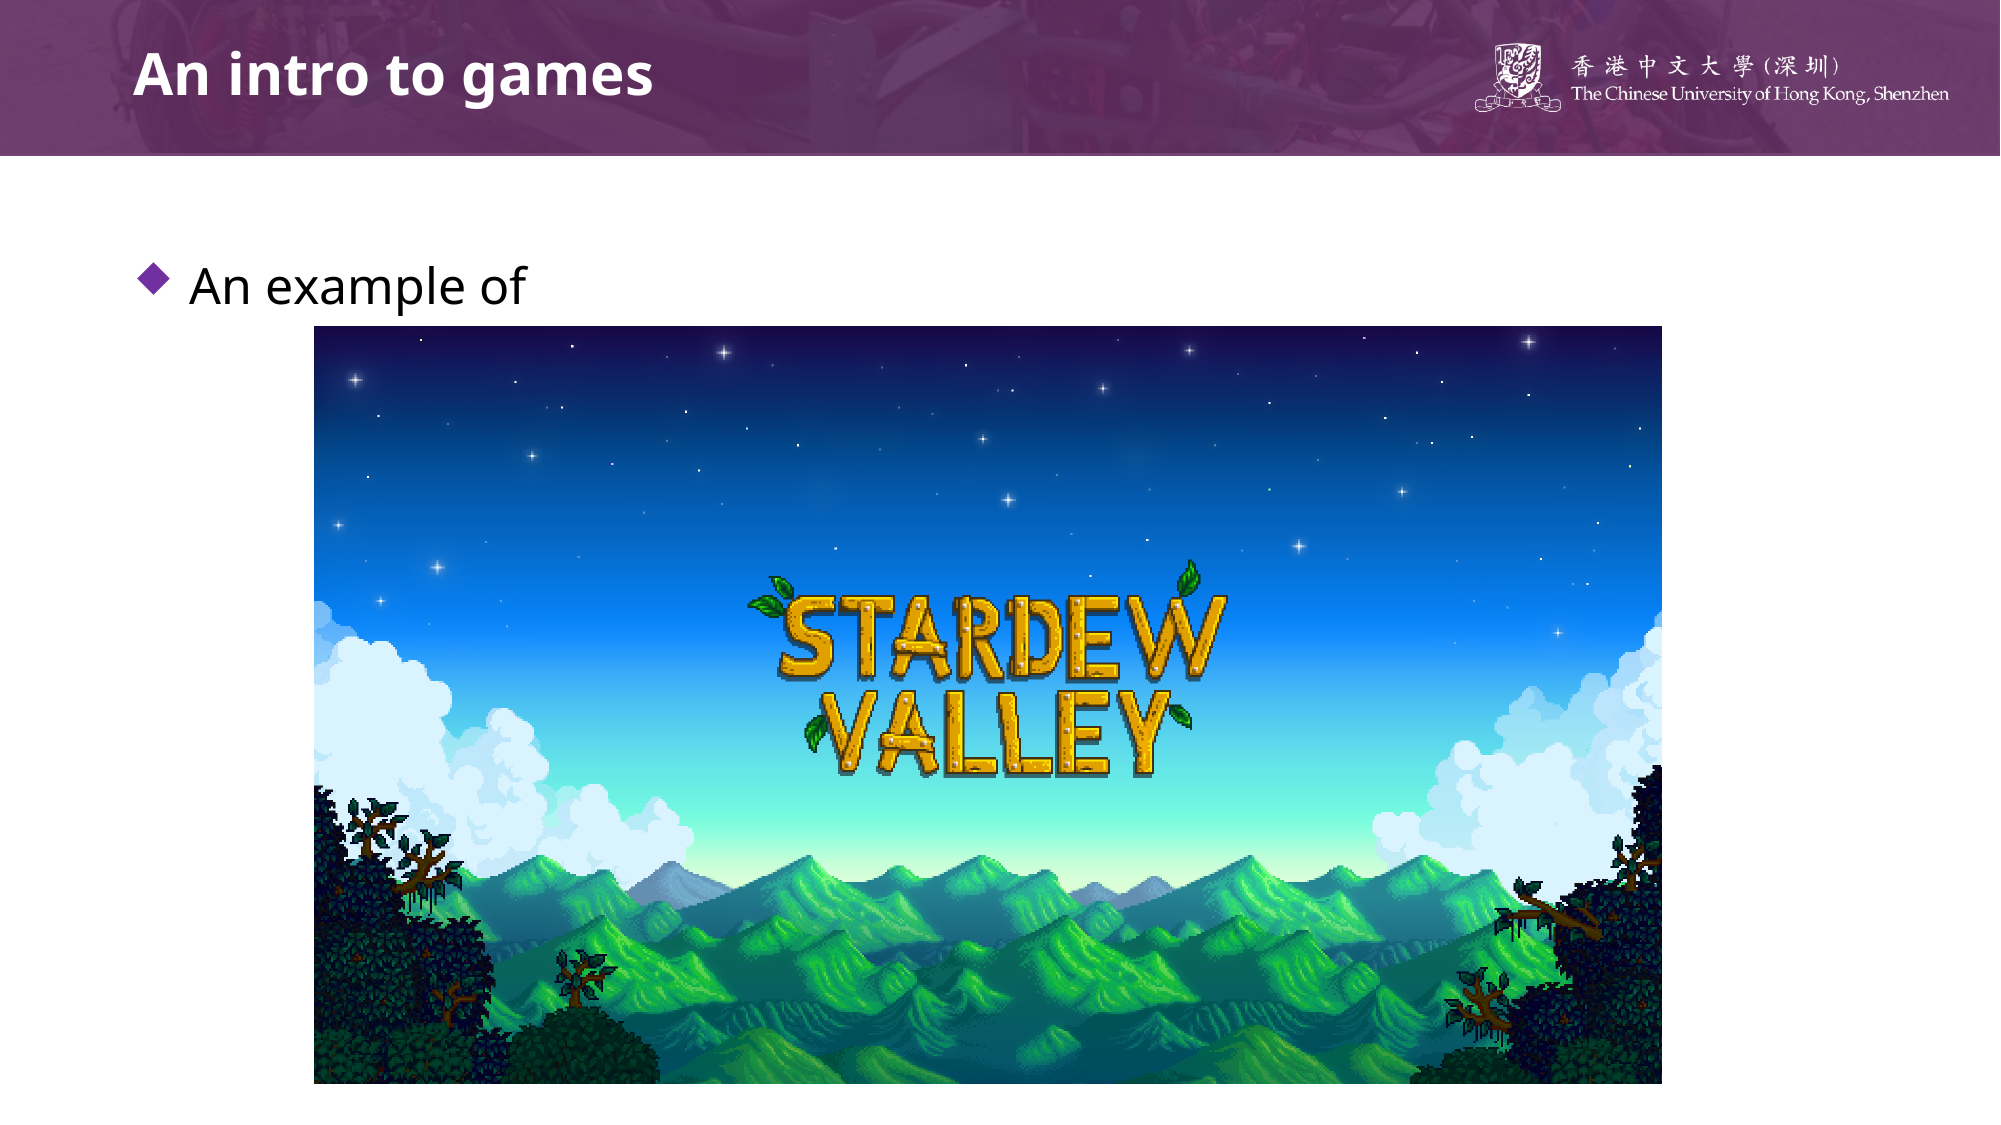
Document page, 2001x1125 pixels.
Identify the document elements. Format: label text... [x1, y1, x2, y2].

title An intro to games [118, 8, 1413, 146]
picture [1430, 13, 1994, 141]
list An example of [118, 216, 1878, 1026]
picture [314, 326, 1662, 1084]
